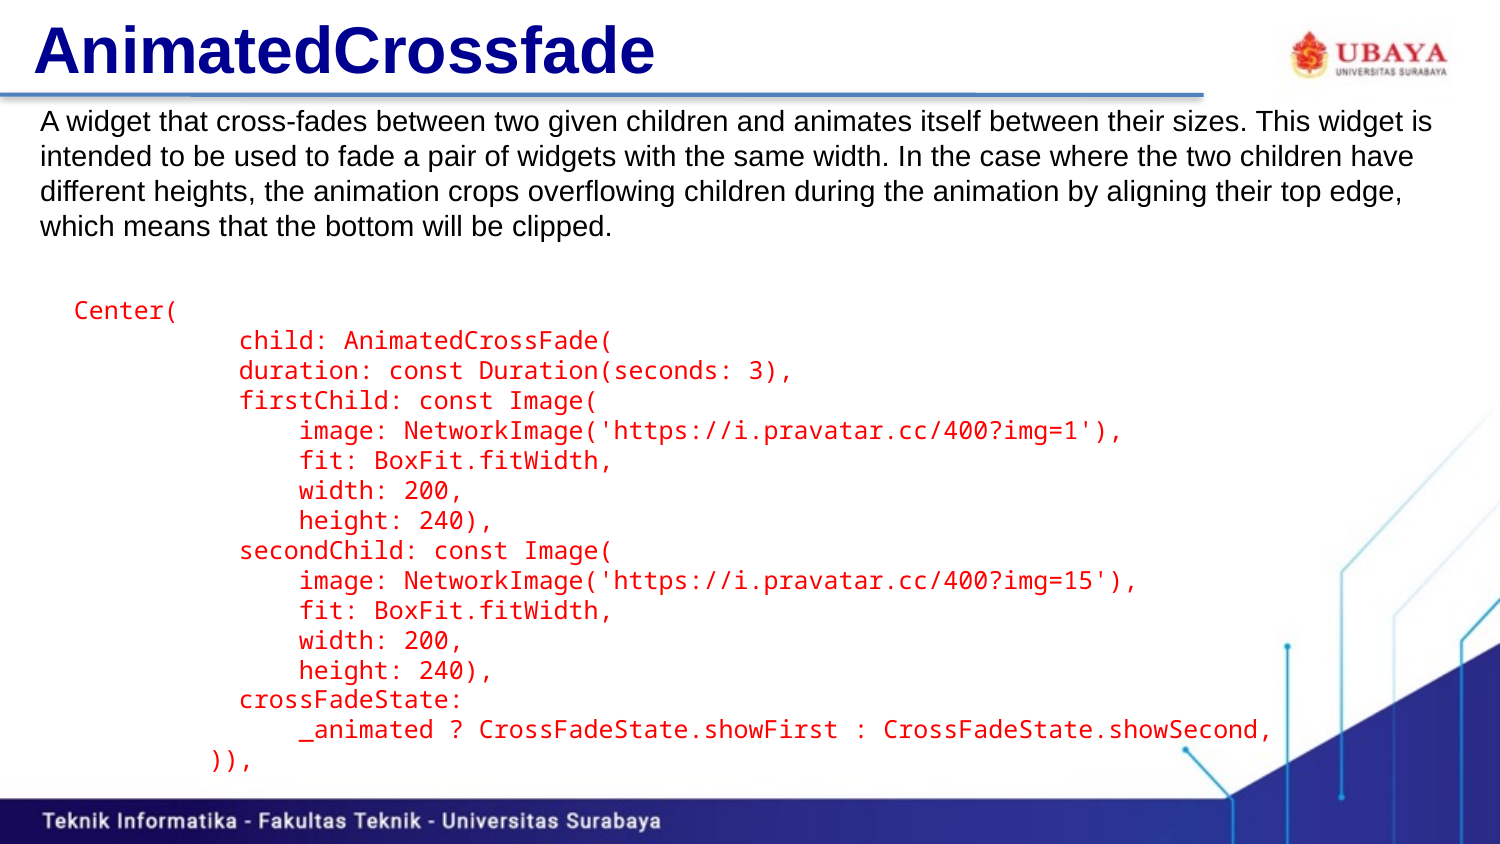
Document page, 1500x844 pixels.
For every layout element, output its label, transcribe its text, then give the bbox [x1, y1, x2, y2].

text_box AnimatedCrossfade [0, 0, 1350, 94]
picture [0, 0, 1500, 844]
text_box Center( child: AnimatedCrossFade( duration: const Duration(seconds: 3), firstChild: const Image( image: NetworkImage('https://i.pravatar.cc/400?img=1'), fit: BoxFit.fitWidth, width: 200, height: 240), secondChild: const Image( image: NetworkImage('https://i.pravatar.cc/400?img=15'), fit: BoxFit.fitWidth, width: 200, height: 240), crossFadeState: _animated ? CrossFadeState.showFirst : CrossFadeState.showSecond, )), [44, 287, 1445, 782]
text_box A widget that cross-fades between two given children and animates itself between their sizes. This widget is intended to be used to fade a pair of widgets with the same width. In the case where the two children have different heights, the animation crops overflowing children during the animation by aligning their top edge, which means that the bottom will be clipped. [25, 94, 1456, 250]
